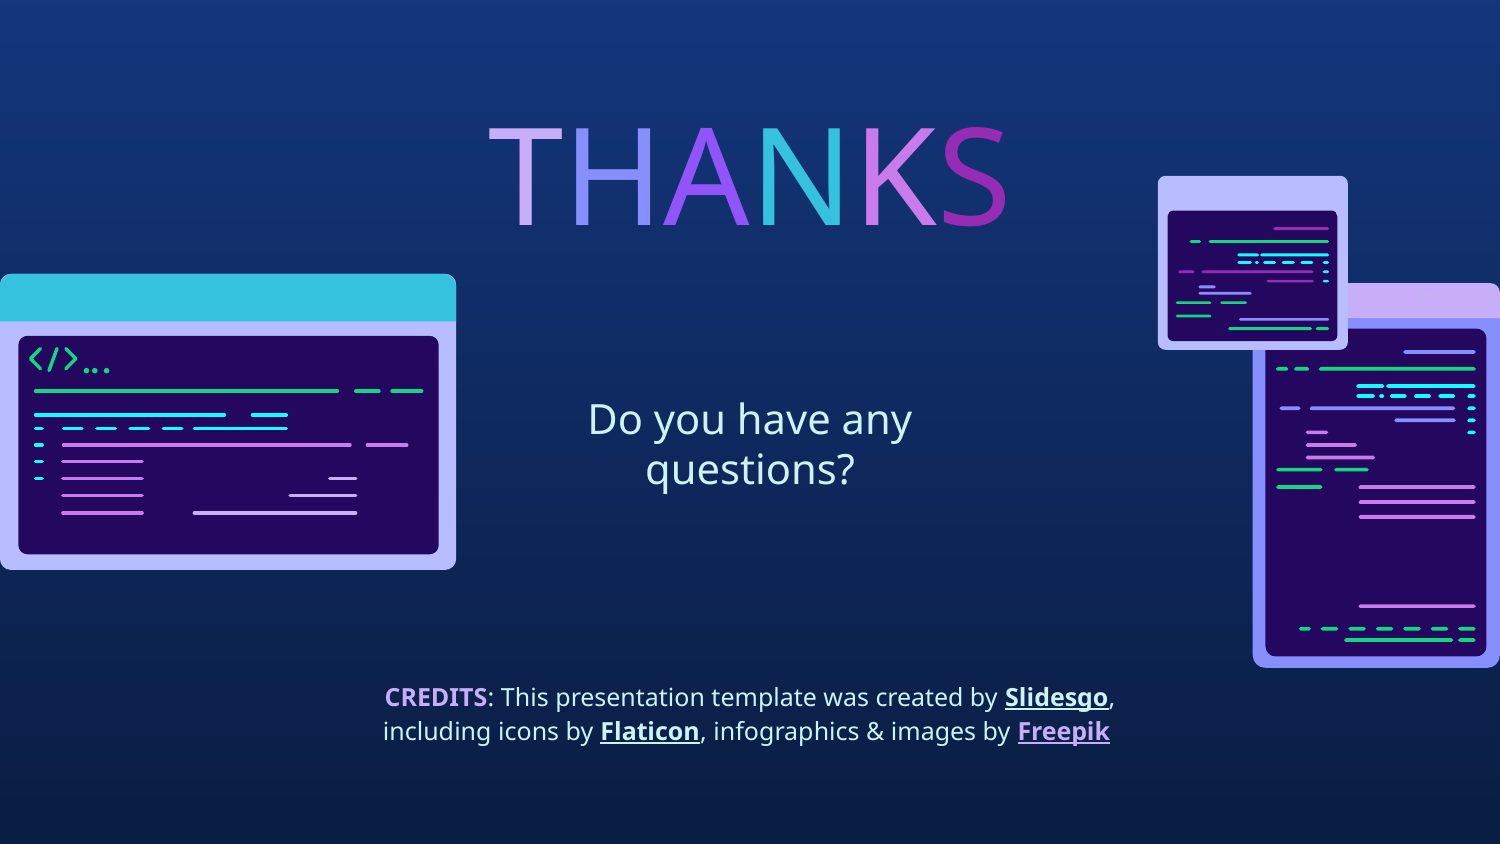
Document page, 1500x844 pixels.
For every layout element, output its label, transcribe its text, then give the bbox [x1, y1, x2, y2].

subtitle Do you have any questions? [499, 378, 1001, 546]
title THANKS [309, 100, 1191, 243]
